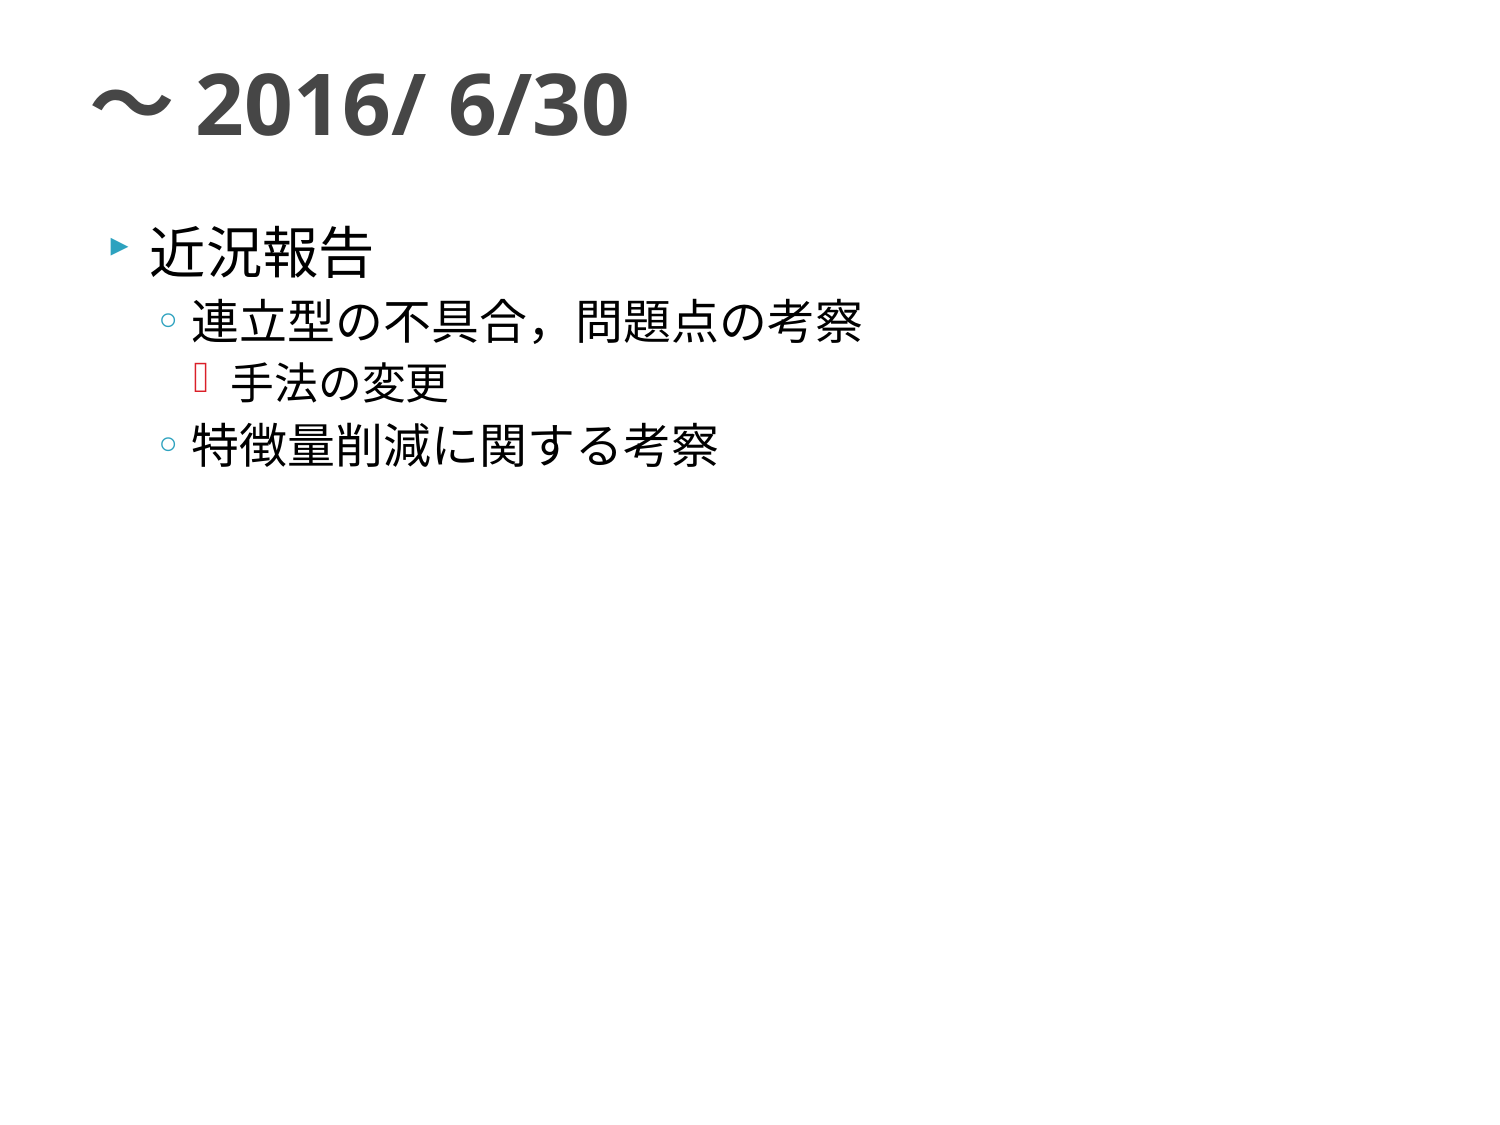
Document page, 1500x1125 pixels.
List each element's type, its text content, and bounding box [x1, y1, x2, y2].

list 近況報告 連立型の不具合，問題点の考察 手法の変更 特徴量削減に関する考察 [75, 209, 1425, 1035]
title ～2016/ 6/30 [75, 7, 1425, 195]
